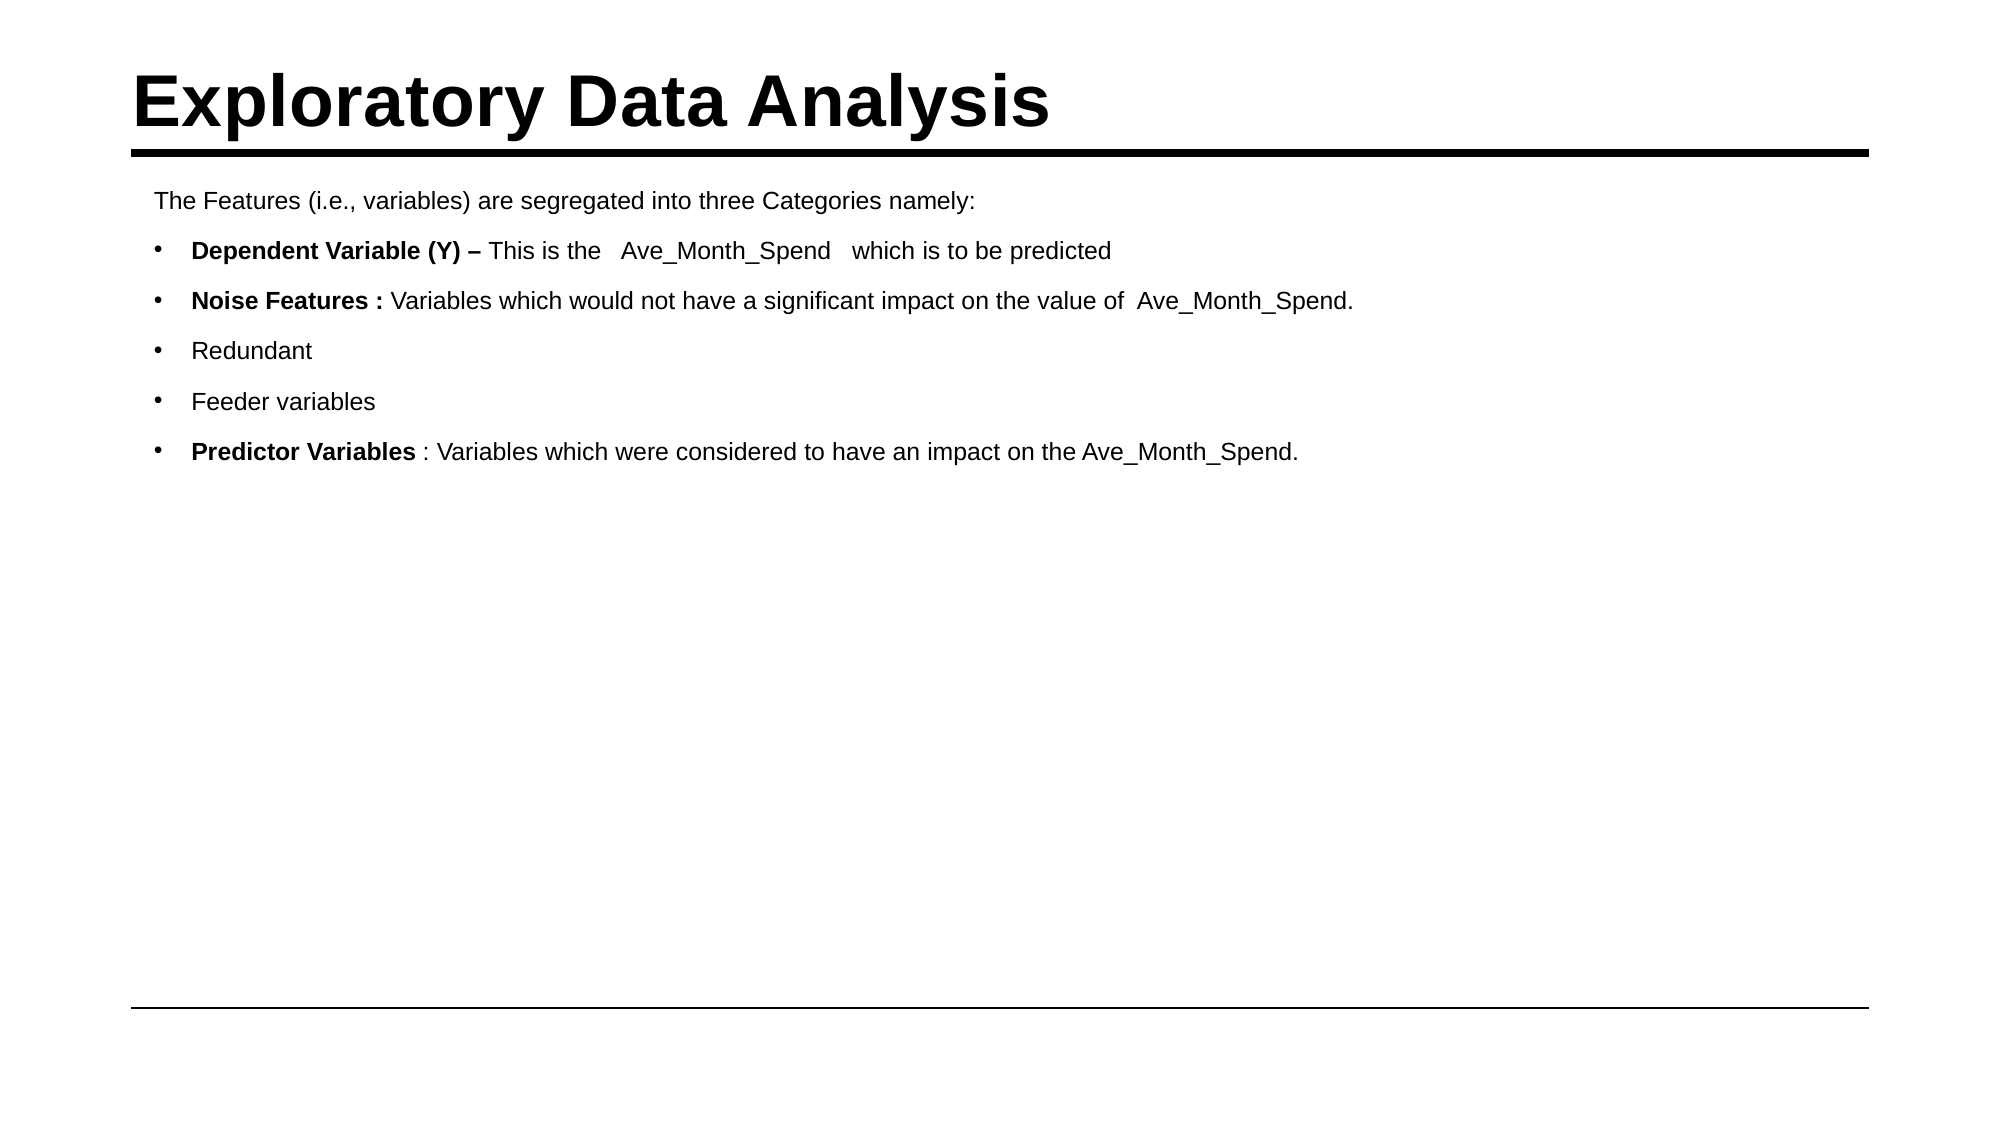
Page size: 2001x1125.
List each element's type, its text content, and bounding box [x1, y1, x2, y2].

title Exploratory Data Analysis [117, 46, 1768, 150]
text_box The Features (i.e., variables) are segregated into three Categories namely: Dependent Variable (Y) – This is the Ave_Month_Spend which is to be predicted Noise Features : Variables which would not have a significant impact on the value of Ave_Month_Spend. Redundant Feeder variables Predictor Variables : Variables which were considered to have an impact on the Ave_Month_Spend. [138, 170, 1873, 473]
